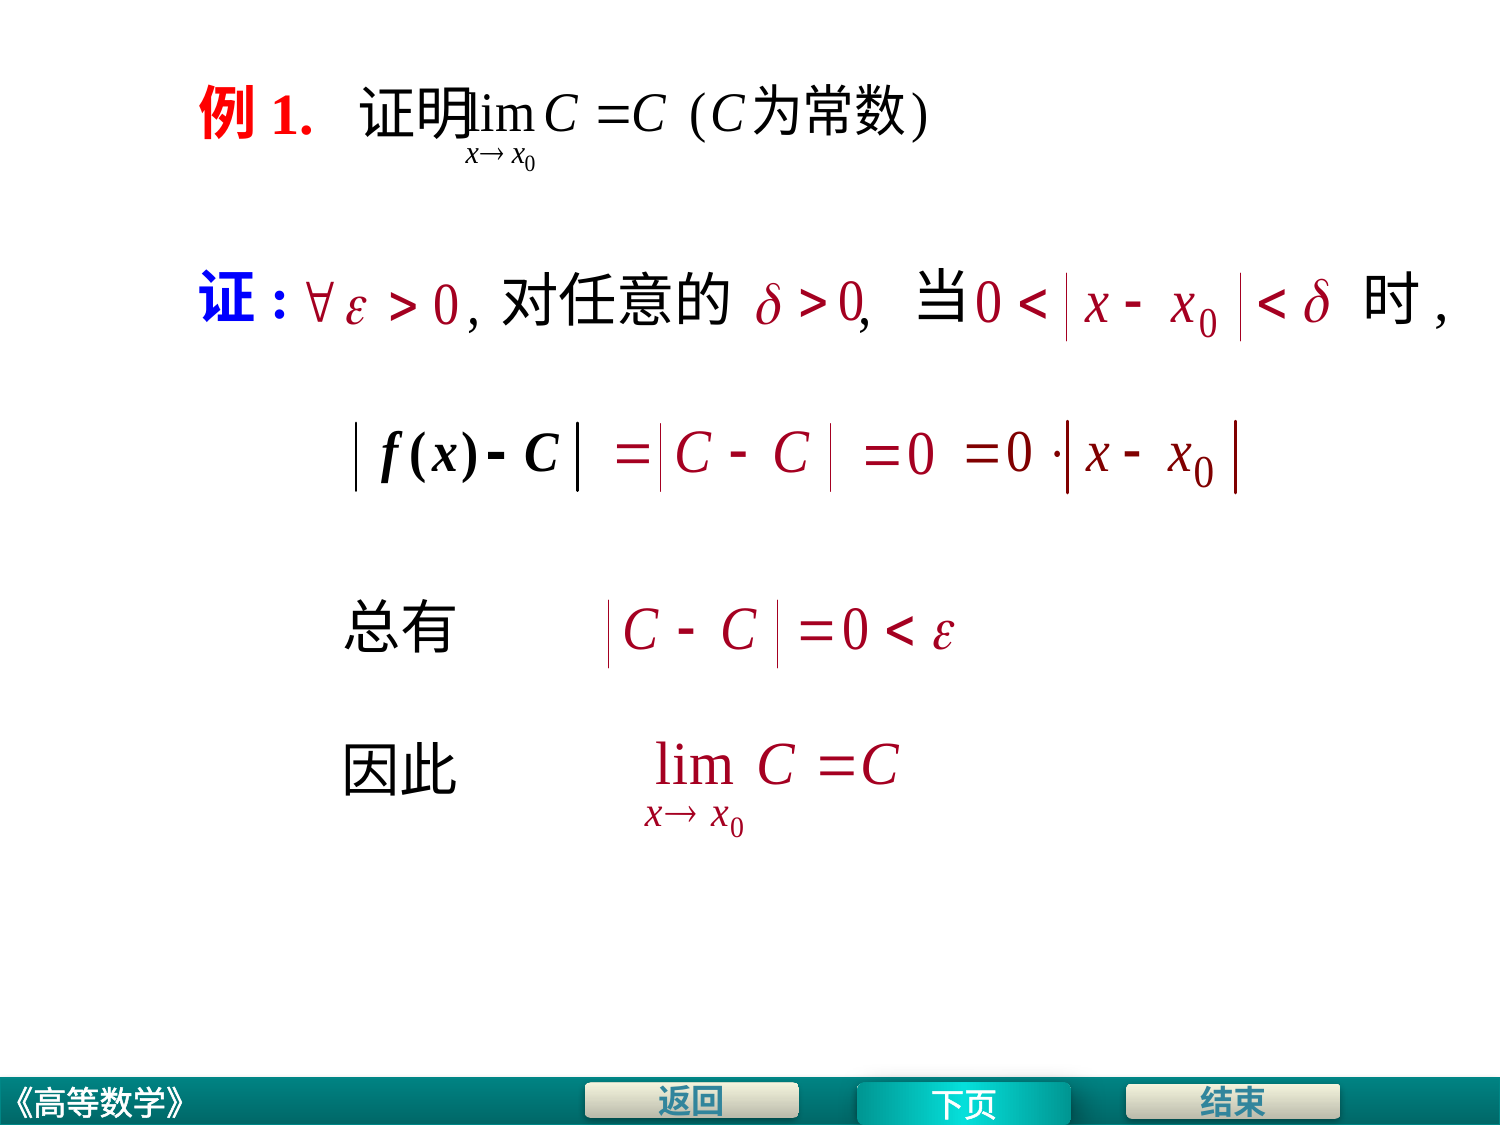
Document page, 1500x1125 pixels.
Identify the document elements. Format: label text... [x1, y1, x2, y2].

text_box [794, 274, 876, 341]
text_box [295, 276, 485, 343]
text_box 证: [183, 252, 358, 338]
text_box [856, 427, 939, 481]
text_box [607, 417, 836, 496]
text_box 当 [897, 251, 1061, 337]
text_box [603, 593, 965, 672]
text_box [957, 416, 1259, 497]
text_box 总有 [327, 582, 474, 668]
text_box 对任意的 [485, 255, 836, 341]
text_box 时, [1347, 254, 1498, 340]
text_box 下页 [856, 1082, 1072, 1125]
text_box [751, 278, 791, 345]
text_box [458, 77, 934, 179]
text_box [348, 414, 586, 499]
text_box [638, 731, 907, 843]
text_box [972, 266, 1342, 345]
text_box 例1. 证明 [183, 68, 475, 149]
text_box 因此 [326, 725, 590, 811]
